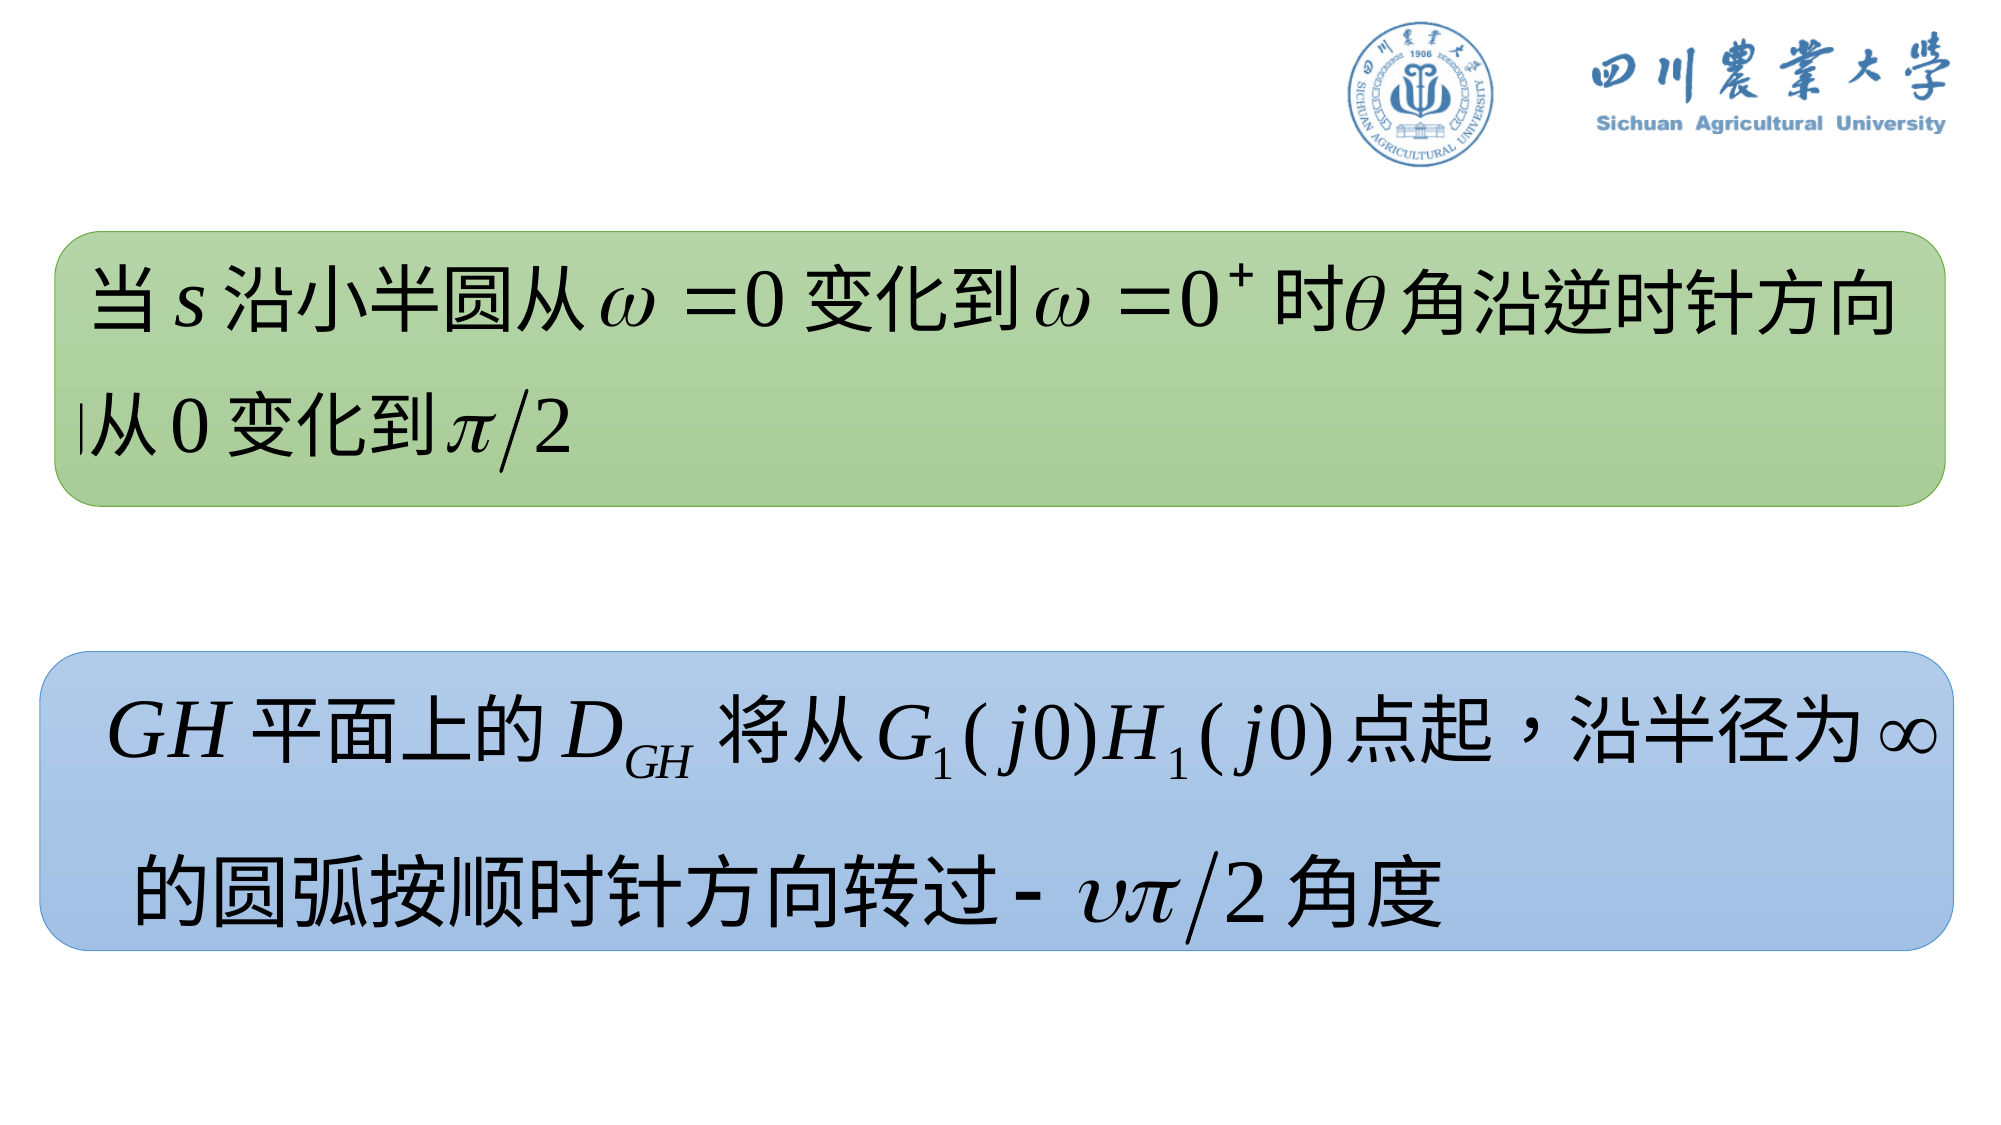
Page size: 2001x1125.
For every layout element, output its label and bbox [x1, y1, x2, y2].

text_box [685, 231, 1946, 507]
text_box [54, 233, 86, 502]
text_box [1466, 847, 1955, 952]
text_box [39, 651, 131, 952]
picture [94, 625, 2000, 1013]
picture [80, 183, 1892, 534]
